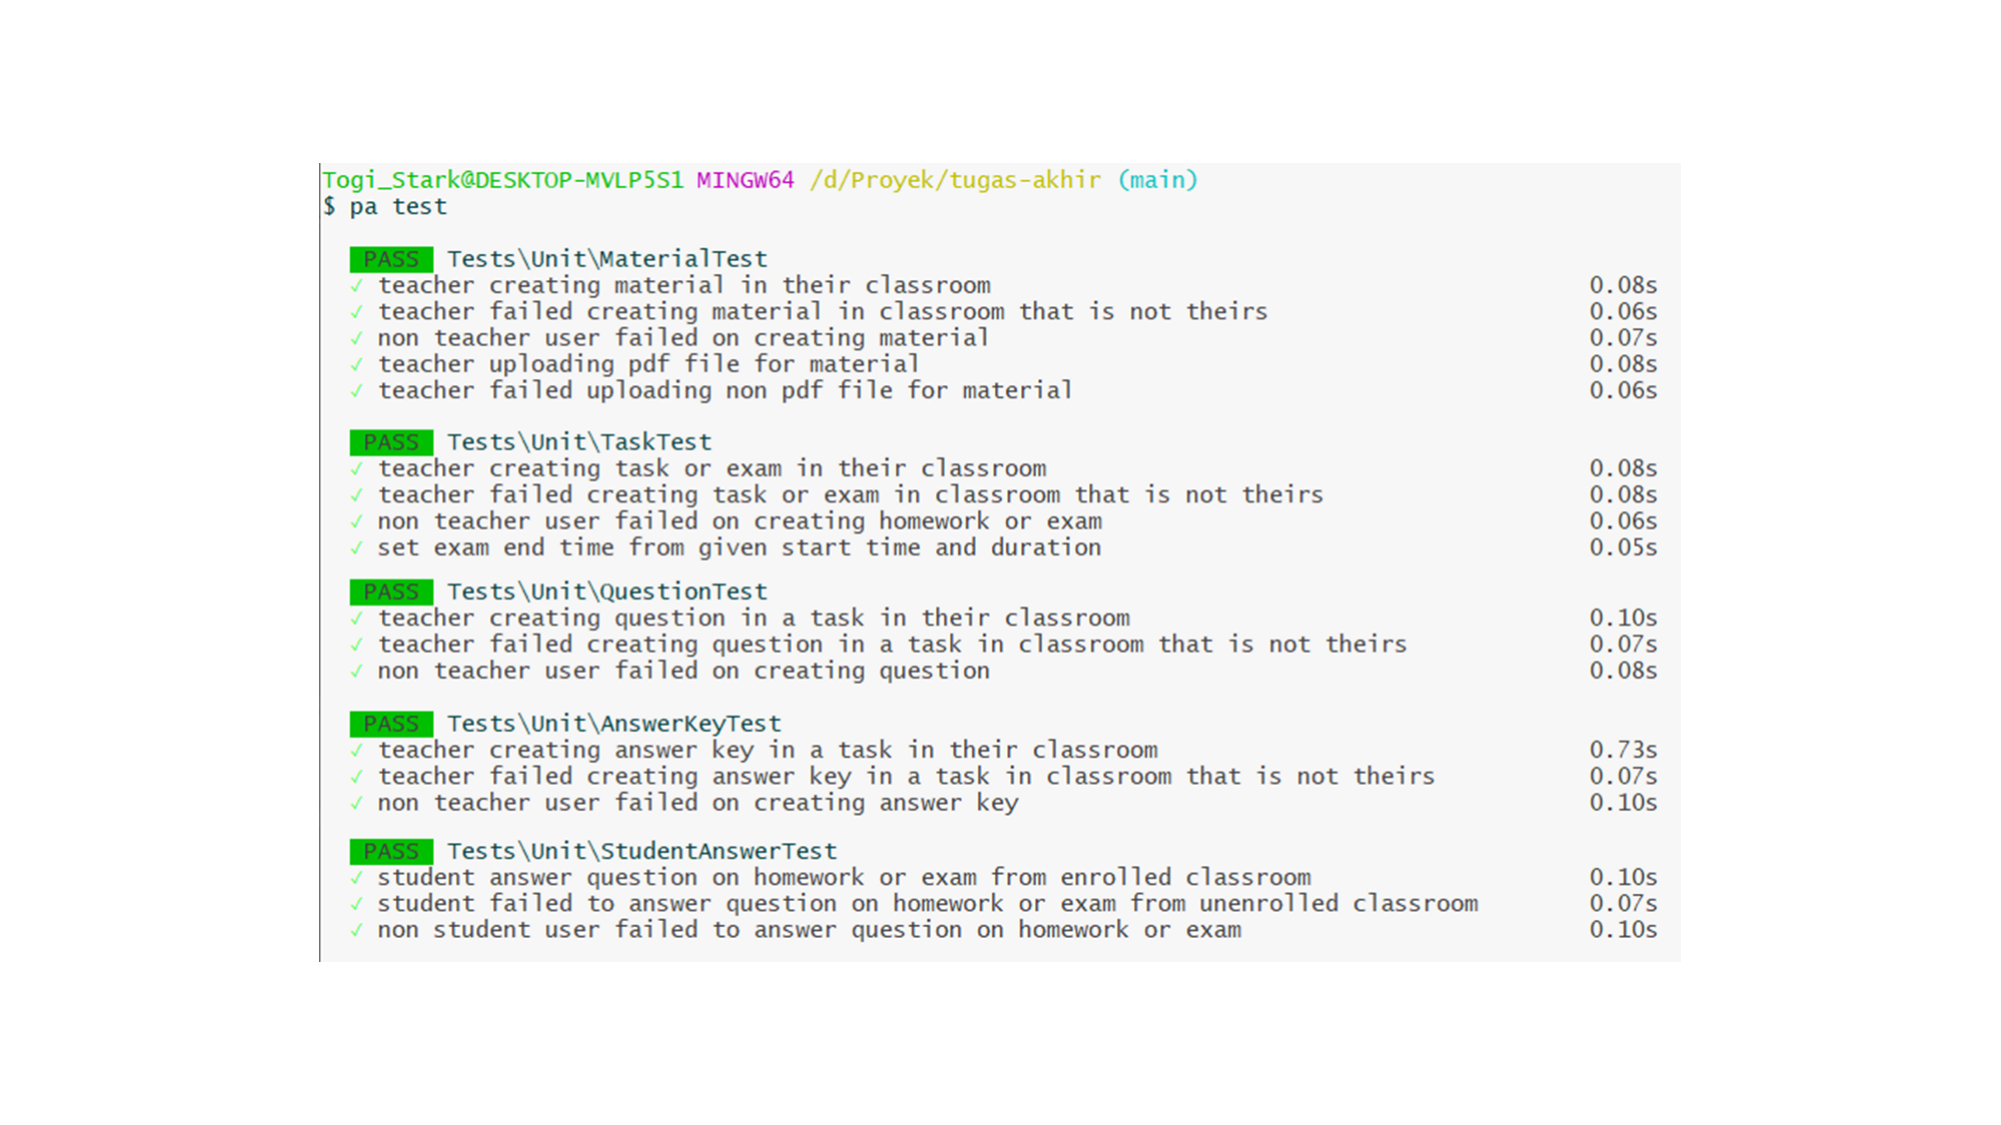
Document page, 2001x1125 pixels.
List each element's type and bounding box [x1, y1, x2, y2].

picture [319, 163, 1681, 962]
